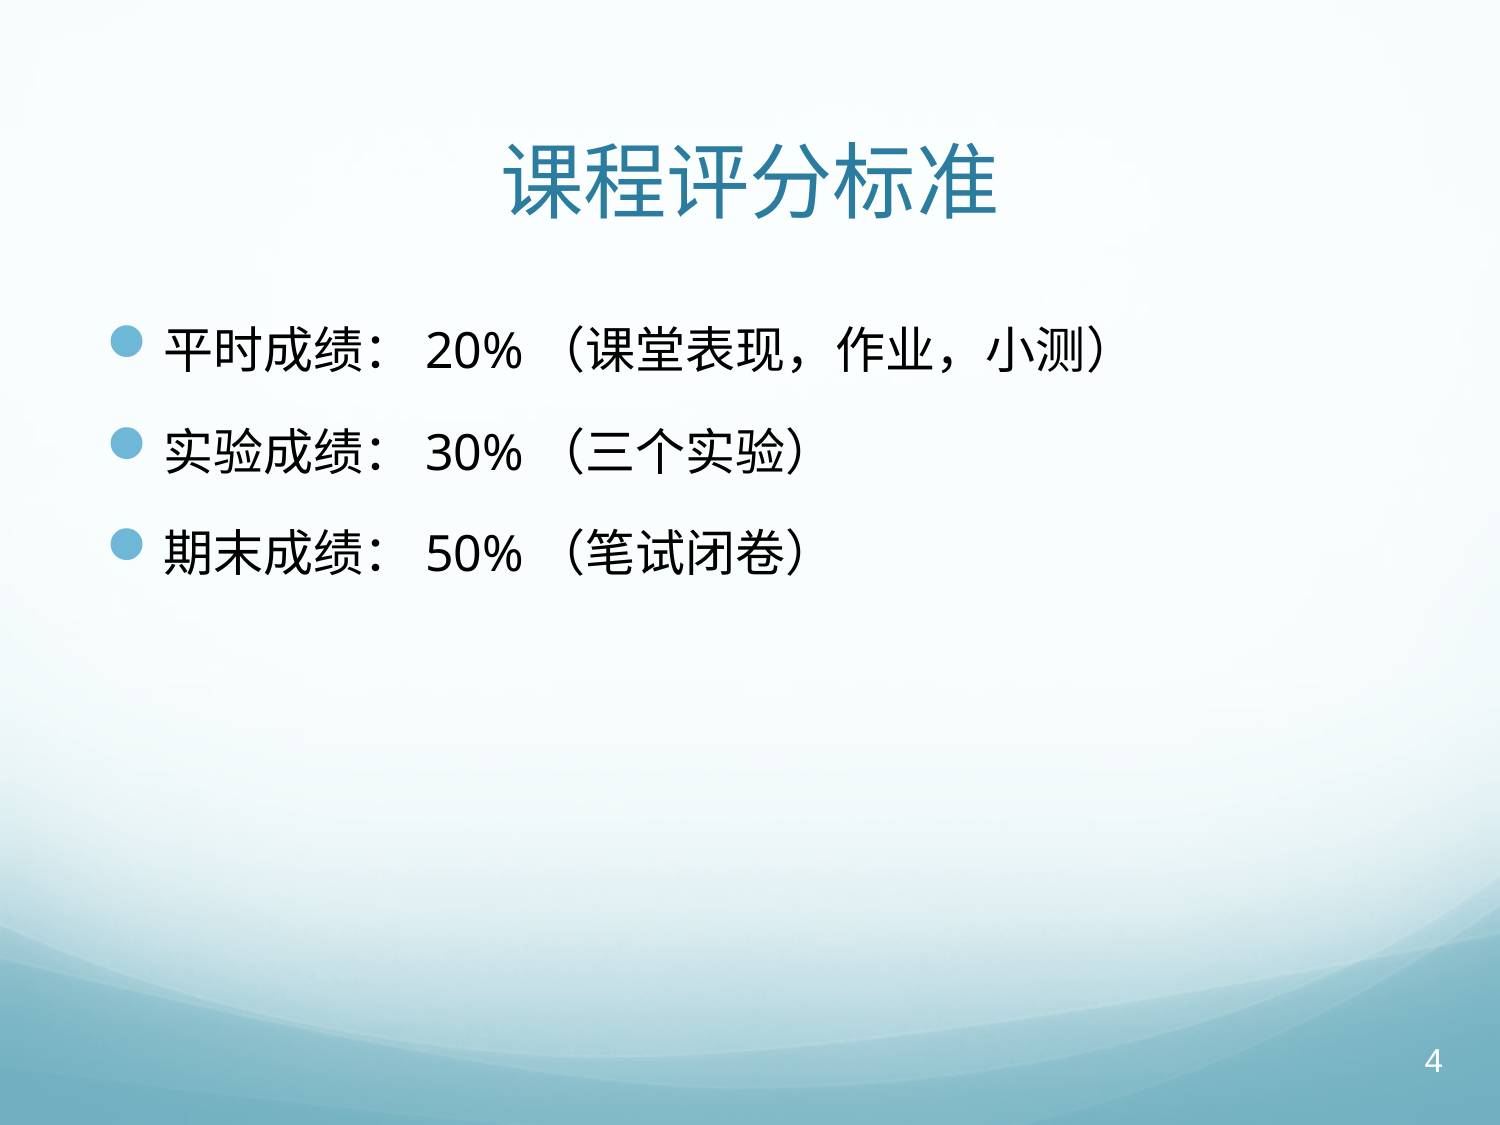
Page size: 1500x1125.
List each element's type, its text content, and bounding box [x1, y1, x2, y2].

list 平时成绩：20%（课堂表现，作业，小测） 实验成绩：30%（三个实验） 期末成绩：50%（笔试闭卷） [91, 311, 1411, 1024]
slide_number 4 [1295, 1029, 1459, 1090]
title 课程评分标准 [90, 17, 1410, 237]
